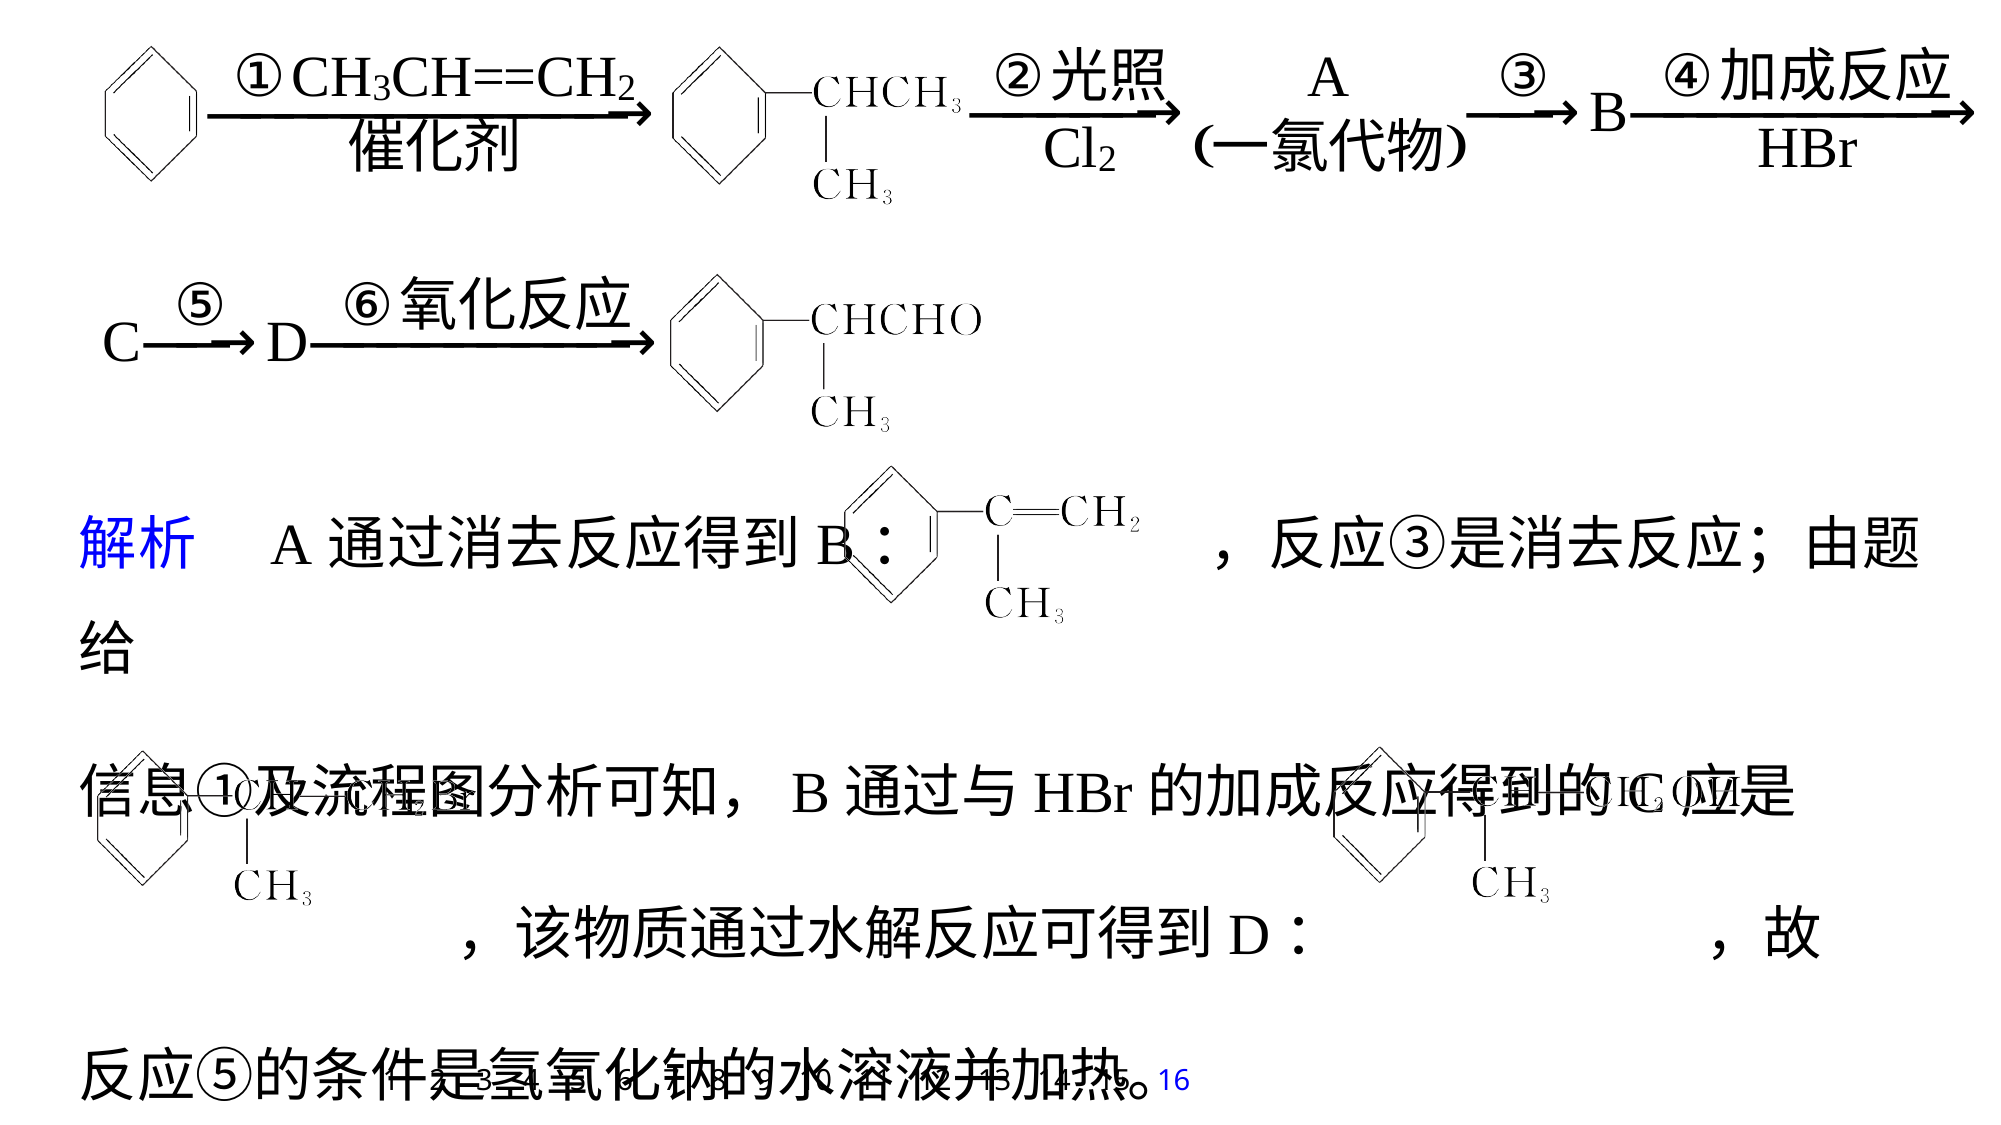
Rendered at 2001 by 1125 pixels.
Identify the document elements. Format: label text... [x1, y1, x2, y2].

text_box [205, 33, 774, 271]
picture [101, 43, 200, 184]
picture [669, 44, 962, 208]
picture [1331, 743, 1743, 905]
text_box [967, 31, 1989, 259]
picture [840, 461, 1142, 627]
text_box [102, 256, 671, 529]
picture [665, 271, 984, 435]
picture [93, 748, 477, 910]
text_box 解析 A通过消去反应得到B： ，反应③是消去反应；由题给 信息①及流程图分析可知，B通过与HBr的加成反应得到的C应是 ，该物质通过水解反应可得到D： ，故 反应⑤的条件是氢氧化钠的水溶液并加热。 [64, 464, 1936, 1116]
